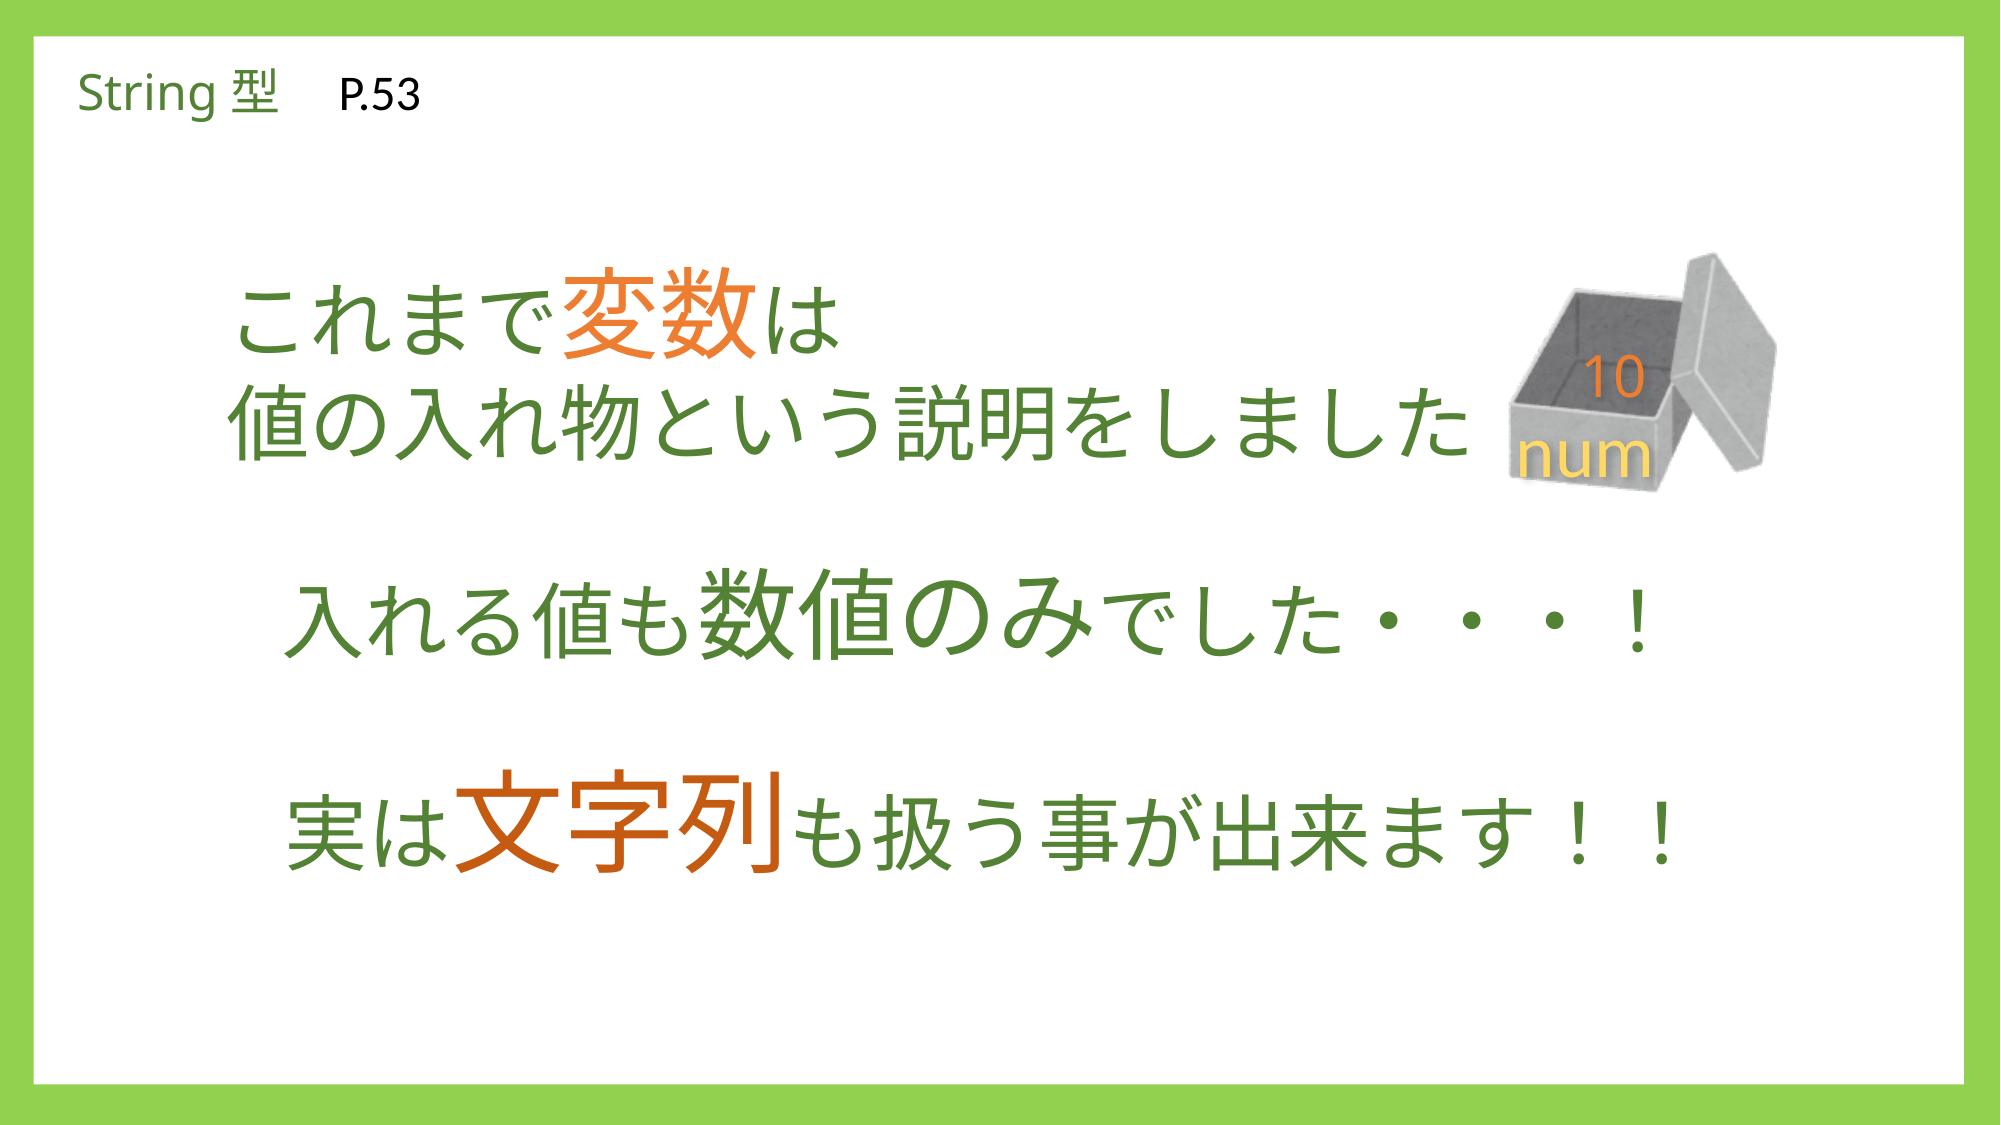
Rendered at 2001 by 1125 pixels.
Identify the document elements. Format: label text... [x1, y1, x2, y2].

text_box String型 [62, 53, 296, 129]
text_box これまで変数は 値の入れ物という説明をしました [211, 243, 1490, 479]
picture [1500, 243, 1791, 523]
text_box 入れる値も数値のみでした・・・！ [266, 544, 1696, 680]
text_box 実は文字列も扱う事が出来ます！！ [269, 744, 1720, 895]
text_box P.53 [323, 52, 437, 128]
